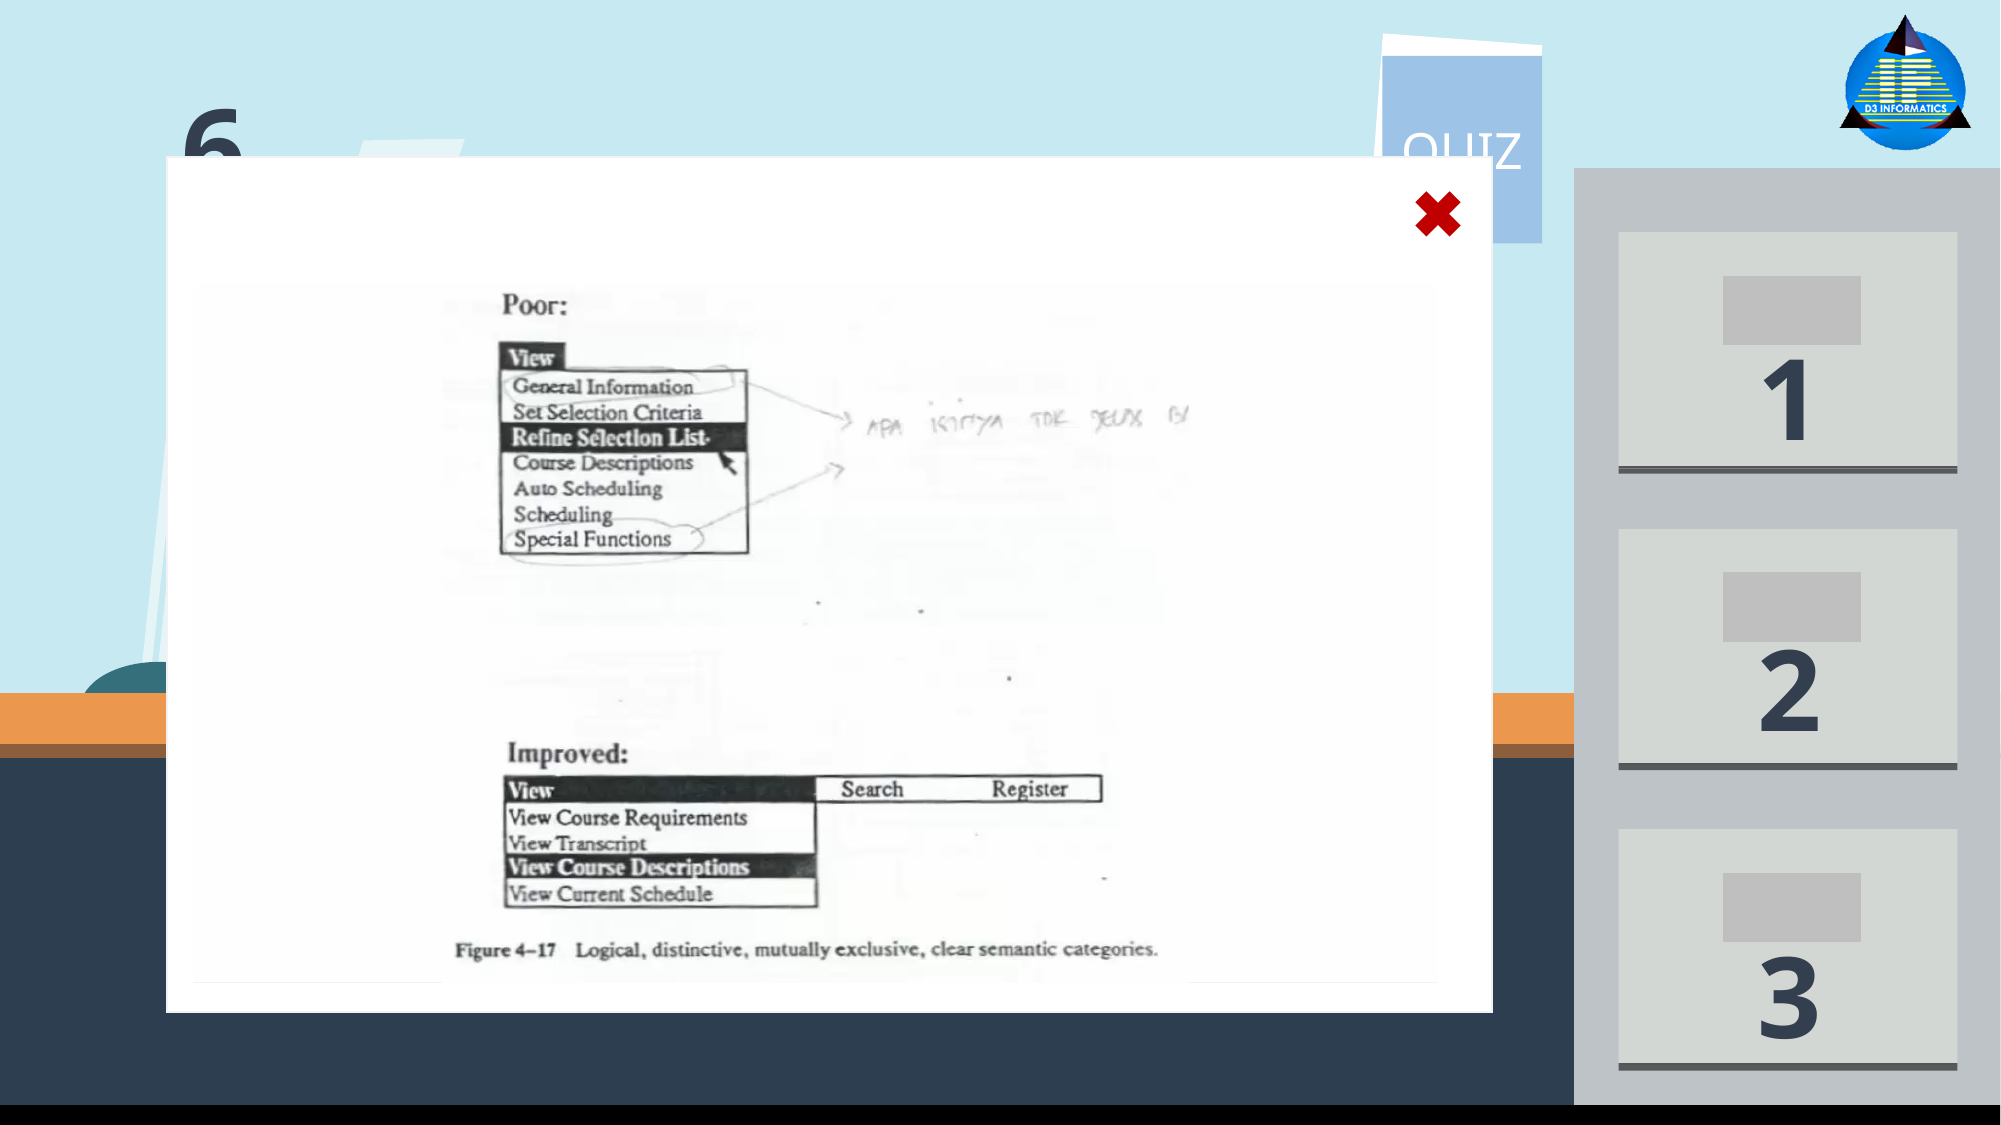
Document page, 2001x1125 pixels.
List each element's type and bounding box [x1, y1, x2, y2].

text_box [166, 156, 1493, 1013]
picture [1828, 0, 1977, 165]
text_box [1413, 189, 1463, 238]
text_box [192, 282, 1438, 984]
